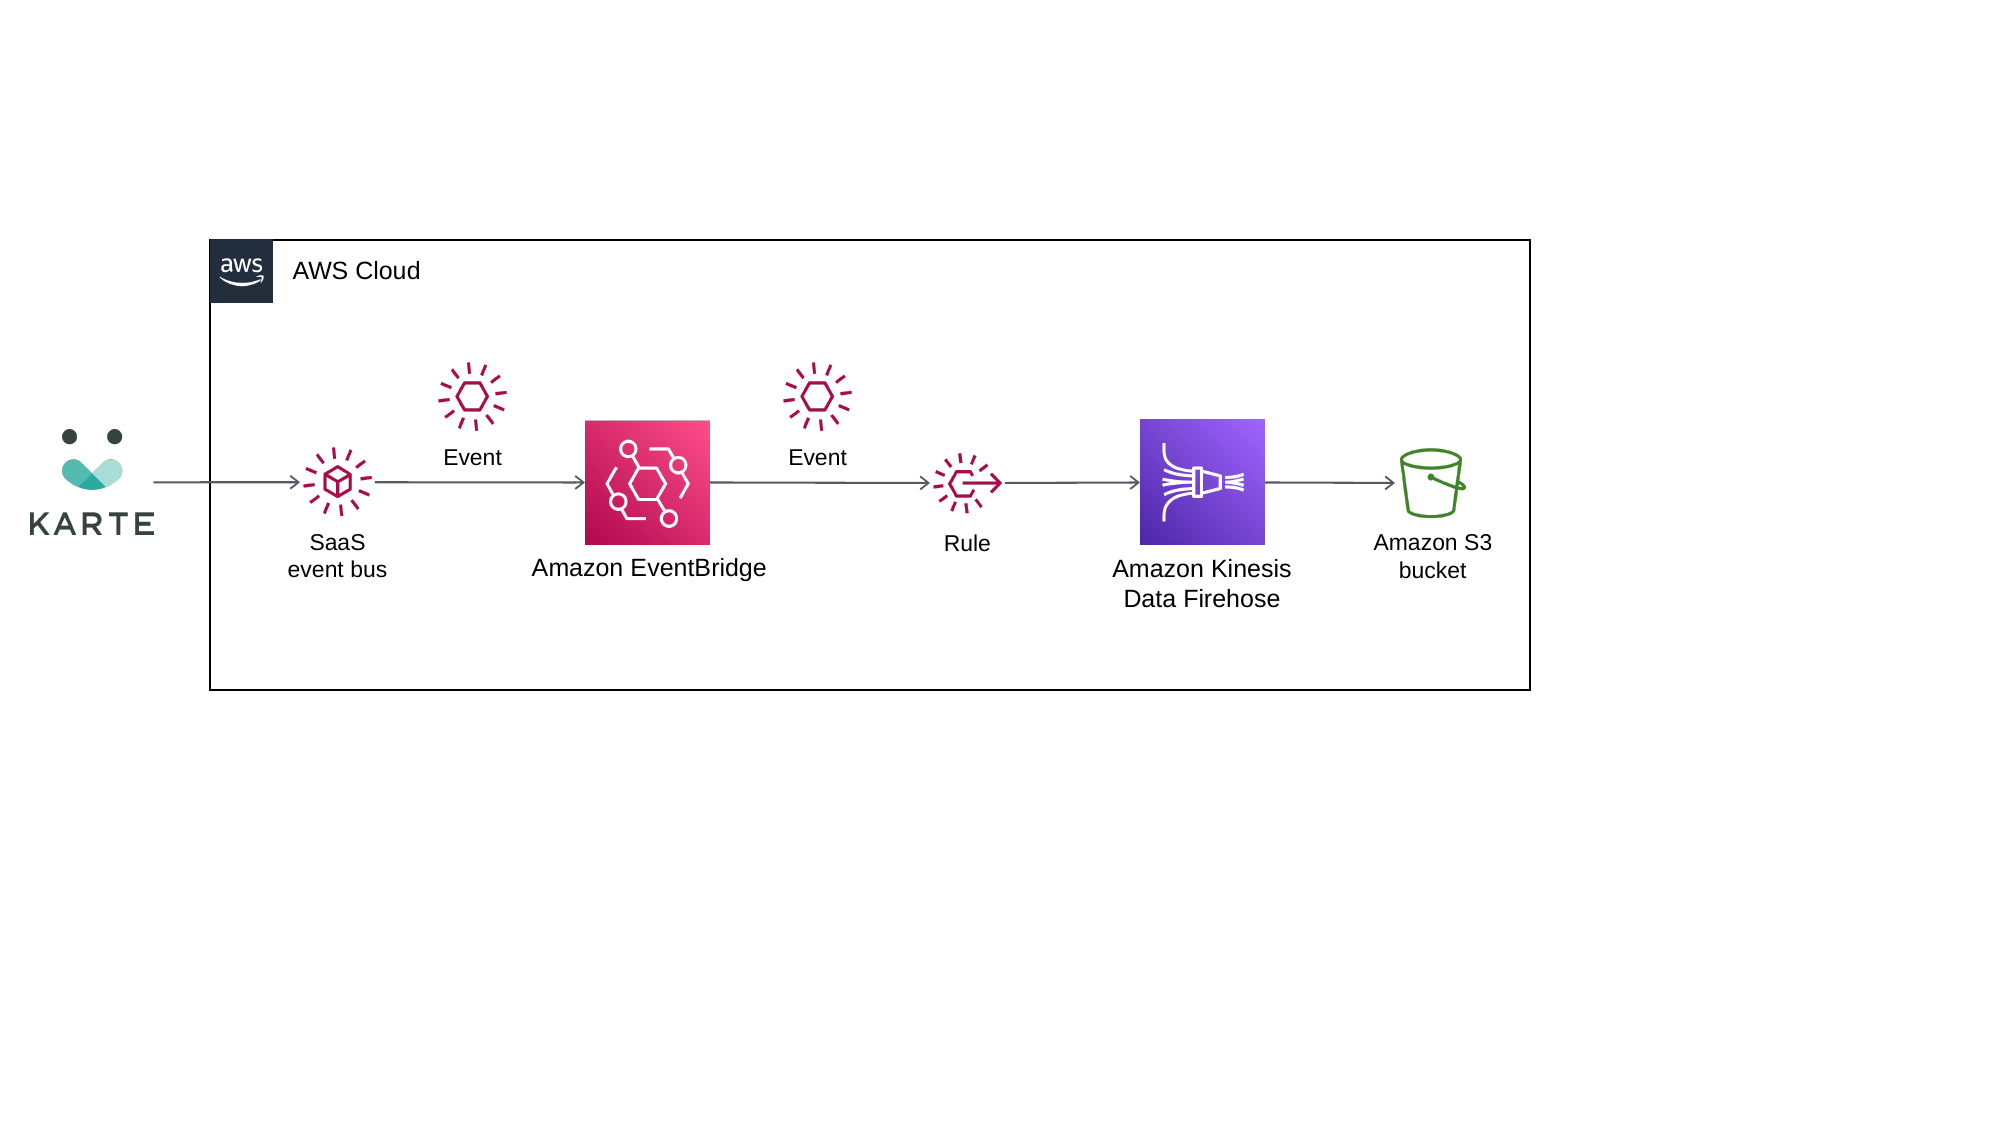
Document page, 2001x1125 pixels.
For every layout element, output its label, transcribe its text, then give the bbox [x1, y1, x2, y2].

picture [209, 239, 273, 303]
text_box Event [427, 435, 518, 478]
picture [29, 429, 154, 535]
picture [779, 359, 855, 435]
text_box Amazon Kinesis Data Firehose [1094, 545, 1311, 620]
picture [1394, 445, 1470, 521]
picture [1139, 419, 1265, 545]
text_box Amazon S3 bucket [1356, 520, 1509, 591]
text_box Event [720, 435, 915, 478]
text_box Rule [901, 520, 1034, 564]
text_box SaaS event bus [265, 519, 411, 590]
picture [584, 419, 710, 545]
picture [299, 444, 375, 520]
text_box AWS Cloud [209, 239, 1531, 691]
picture [929, 445, 1005, 521]
picture [434, 359, 510, 435]
